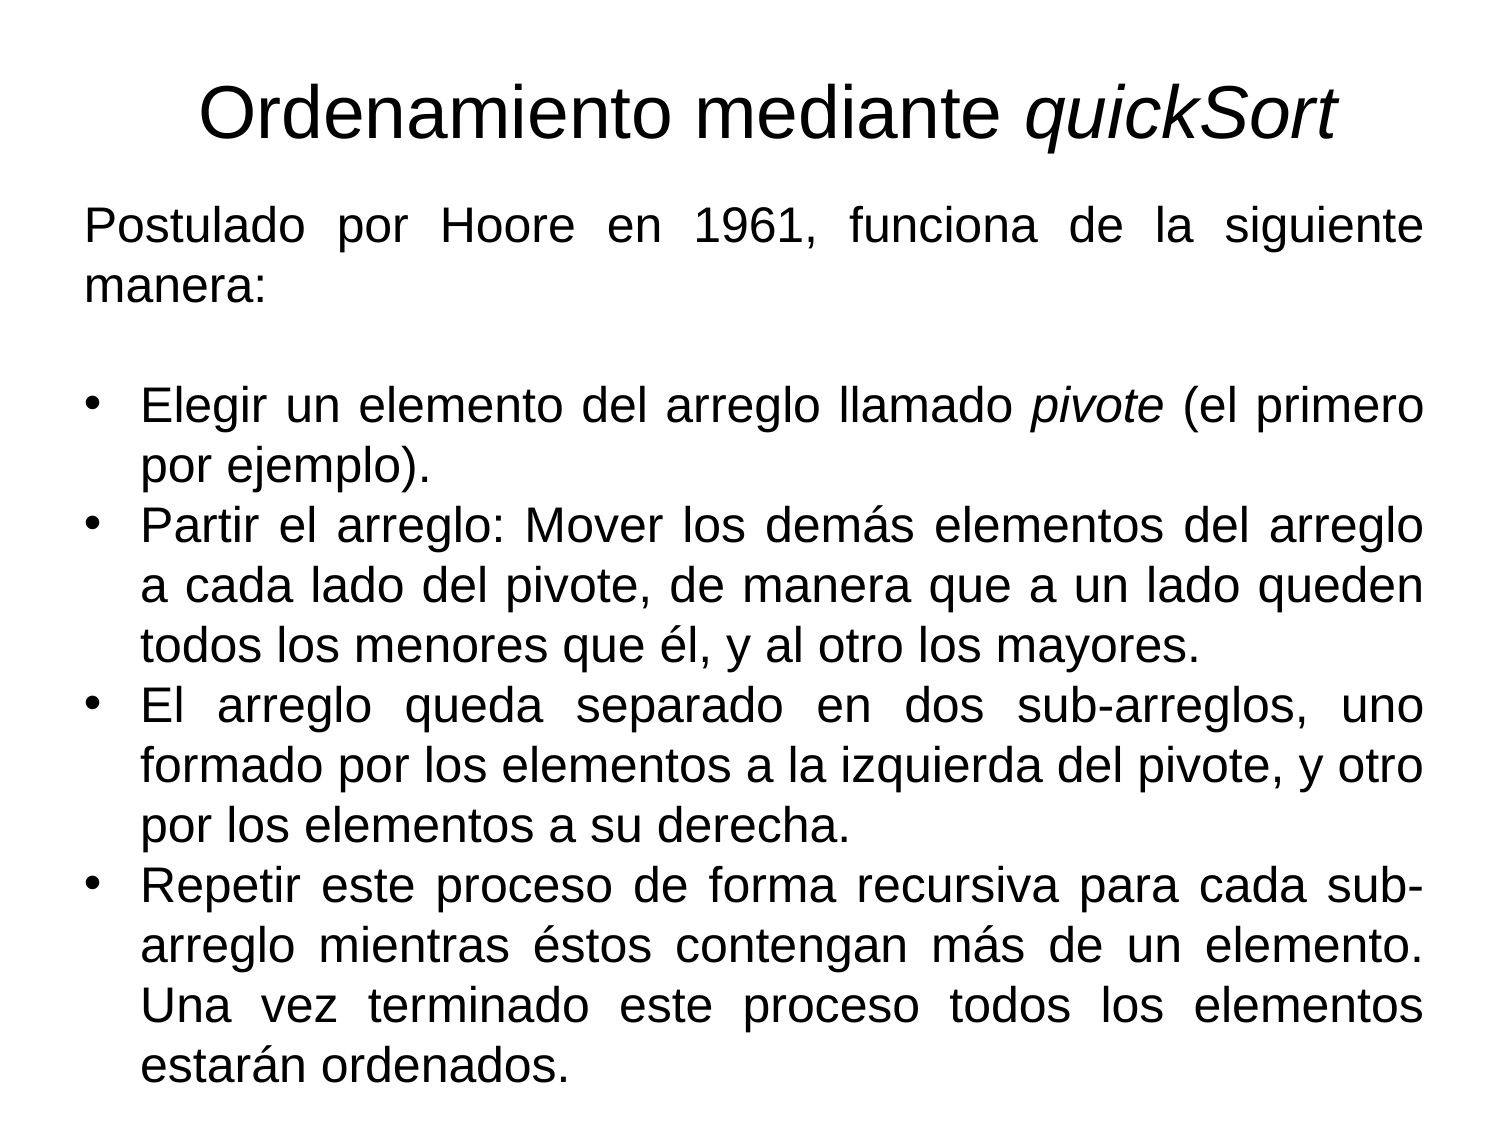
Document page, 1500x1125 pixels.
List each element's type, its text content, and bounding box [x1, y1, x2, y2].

text_box Postulado por Hoore en 1961, funciona de la siguiente manera: Elegir un elemento del arreglo llamado pivote (el primero por ejemplo). Partir el arreglo: Mover los demás elementos del arreglo a cada lado del pivote, de manera que a un lado queden todos los menores que él, y al otro los mayores. El arreglo queda separado en dos sub-arreglos, uno formado por los elementos a la izquierda del pivote, y otro por los elementos a su derecha. Repetir este proceso de forma recursiva para cada sub-arreglo mientras éstos contengan más de un elemento. Una vez terminado este proceso todos los elementos estarán ordenados. [69, 184, 1440, 1094]
text_box Ordenamiento mediante quickSort [123, 38, 1412, 161]
